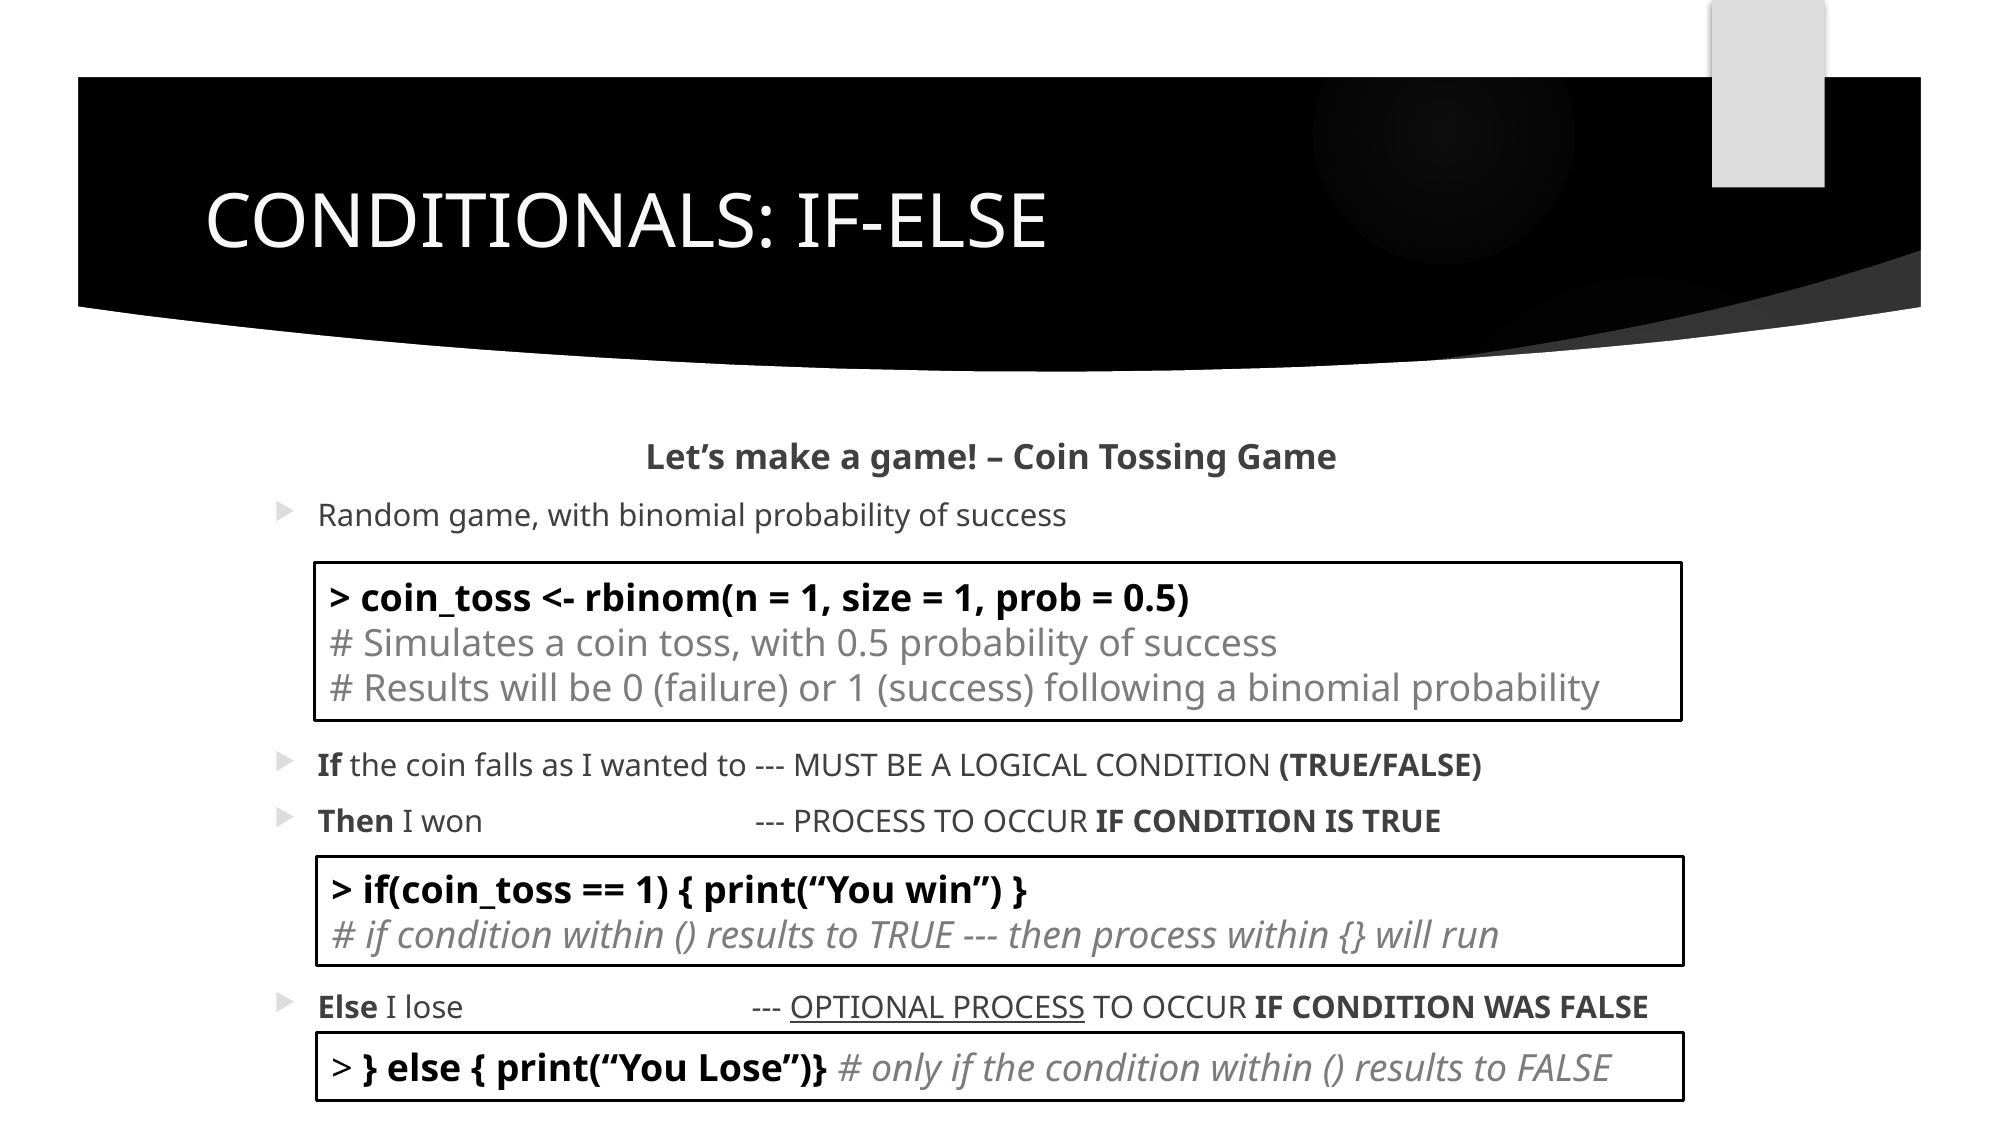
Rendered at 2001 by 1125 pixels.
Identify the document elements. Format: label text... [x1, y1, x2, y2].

text_box > } else { print(“You Lose”)} # only if the condition within () results to FALSE [315, 1031, 1685, 1102]
text_box > coin_toss <- rbinom(n = 1, size = 1, prob = 0.5) # Simulates a coin toss, with 0.5 probability of success # Results will be 0 (failure) or 1 (success) following a binomial probability [313, 561, 1683, 722]
text_box > if(coin_toss == 1) { print(“You win”) } # if condition within () results to TRUE --- then process within {} will run [315, 855, 1685, 967]
title CONDITIONALS: IF-ELSE [189, 159, 1627, 276]
list Let’s make a game! – Coin Tossing Game Random game, with binomial probability of success If the coin falls as I wanted to --- MUST BE A LOGICAL CONDITION (TRUE/FALSE) Then I won --- PROCESS TO OCCUR IF CONDITION IS TRUE Else I lose --- OPTIONAL PROCESS TO OCCUR IF CONDITION WAS FALSE [189, 427, 1794, 1038]
